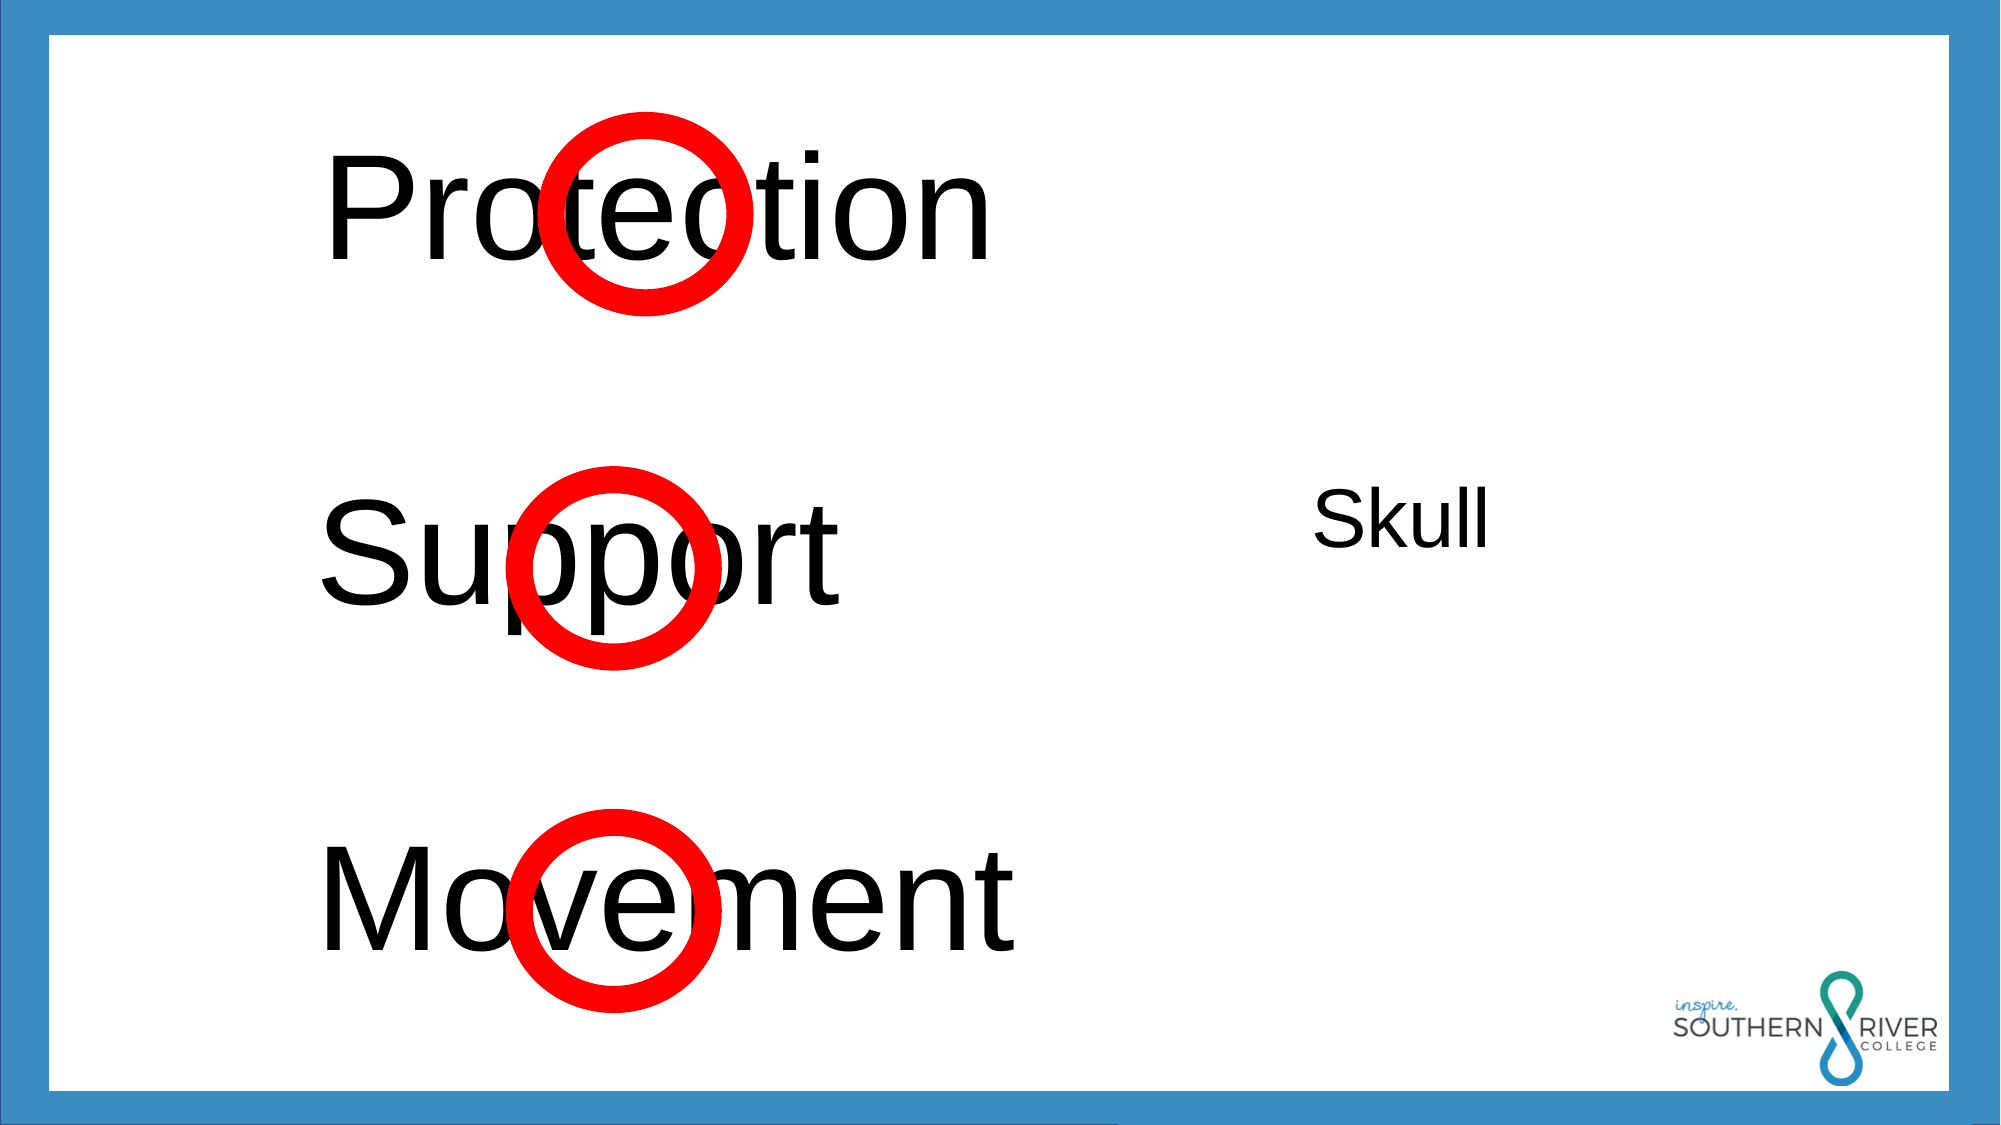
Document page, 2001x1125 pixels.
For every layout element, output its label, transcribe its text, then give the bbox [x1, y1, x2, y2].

text_box Support [300, 447, 856, 643]
text_box Movement [300, 792, 1031, 988]
text_box Skull [1296, 457, 1507, 572]
text_box [519, 479, 709, 658]
text_box Protection [306, 102, 1012, 297]
text_box [550, 125, 741, 303]
picture [0, 0, 2001, 1125]
text_box [519, 822, 709, 1000]
